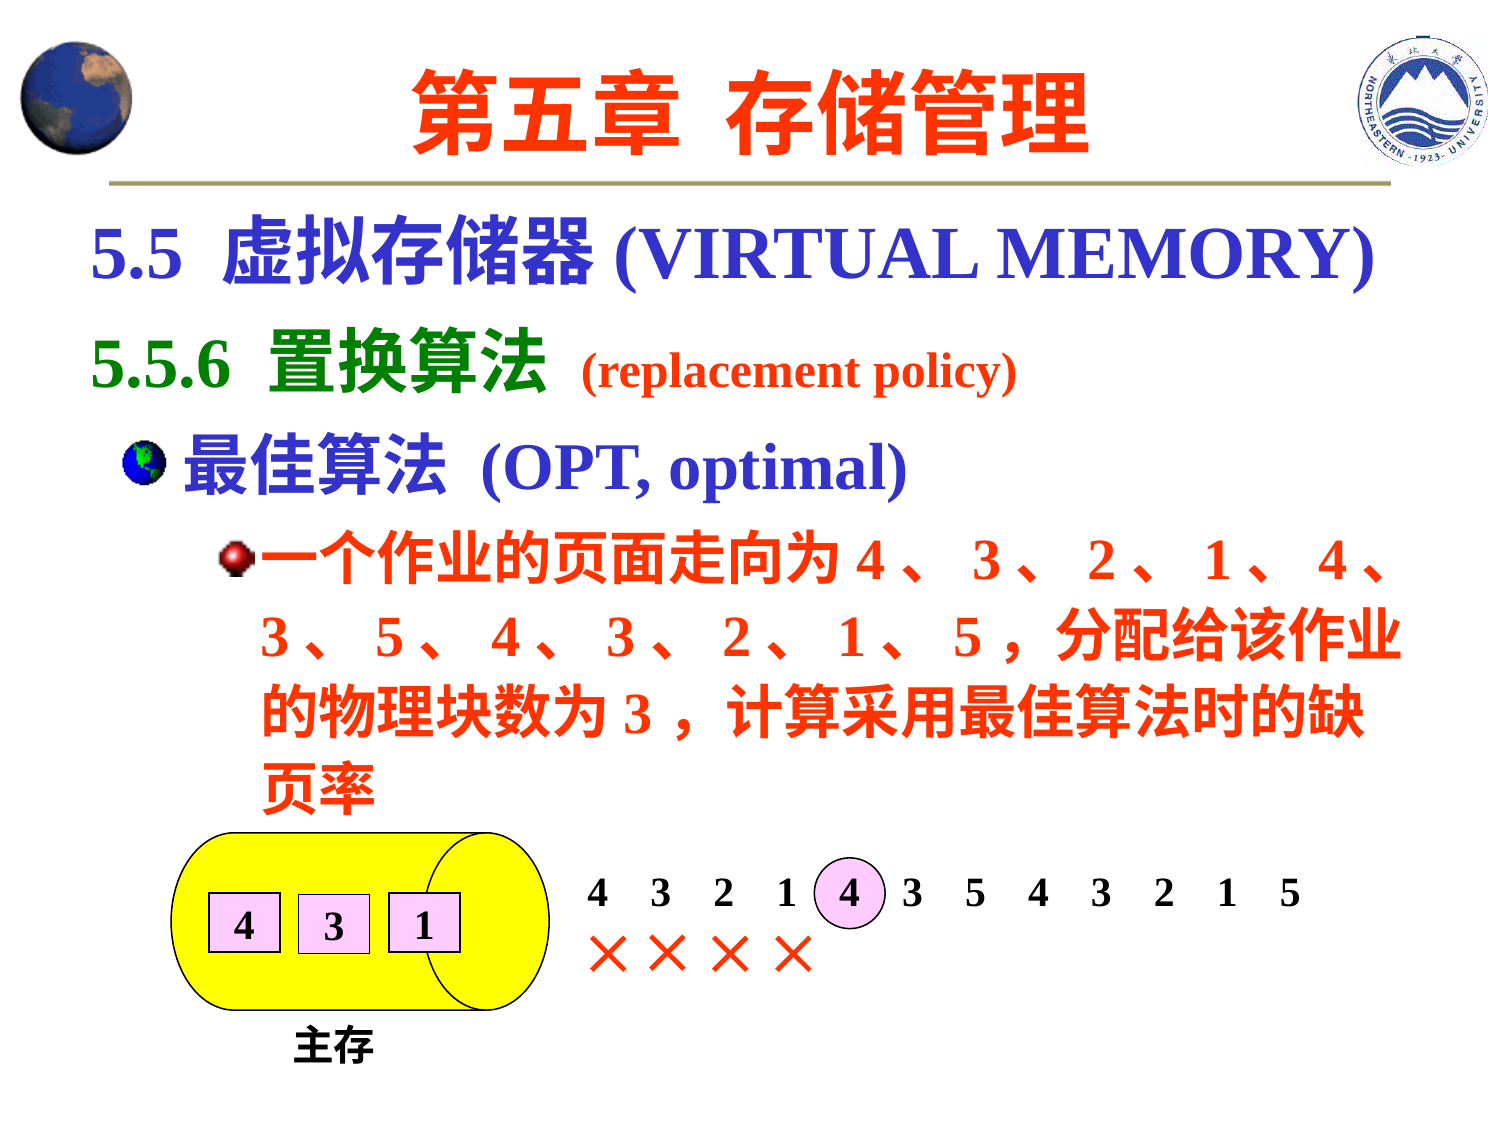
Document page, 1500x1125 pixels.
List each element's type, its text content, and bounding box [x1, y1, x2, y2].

text_box  [755, 904, 815, 990]
text_box 主存 [277, 1011, 408, 1077]
picture [1352, 33, 1490, 171]
picture [0, 37, 138, 161]
text_box  [570, 904, 630, 990]
text_box [171, 832, 550, 1011]
picture [213, 535, 255, 577]
text_box 4 3 2 1 4 3 5 4 3 2 1 5 [572, 857, 1341, 923]
list 5.5 虚拟存储器(VIRTUAL MEMORY) 5.5.6 置换算法 (replacement policy) 最佳算法 (OPT, optimal) 一个作业的页面走向为4、3、2、1、4、3、5、4、3、2、1、5，分配给该作业的物理块数为3，计算采用最佳算法时的缺页率 [75, 187, 1438, 775]
text_box 3 [298, 894, 370, 954]
picture [109, 175, 1391, 187]
text_box 1 [389, 893, 460, 953]
text_box  [629, 903, 689, 989]
text_box  [692, 904, 752, 990]
picture [121, 439, 168, 487]
text_box 4 [209, 893, 280, 953]
text_box 第五章 存储管理 [112, 42, 1388, 180]
text_box [830, 923, 869, 929]
